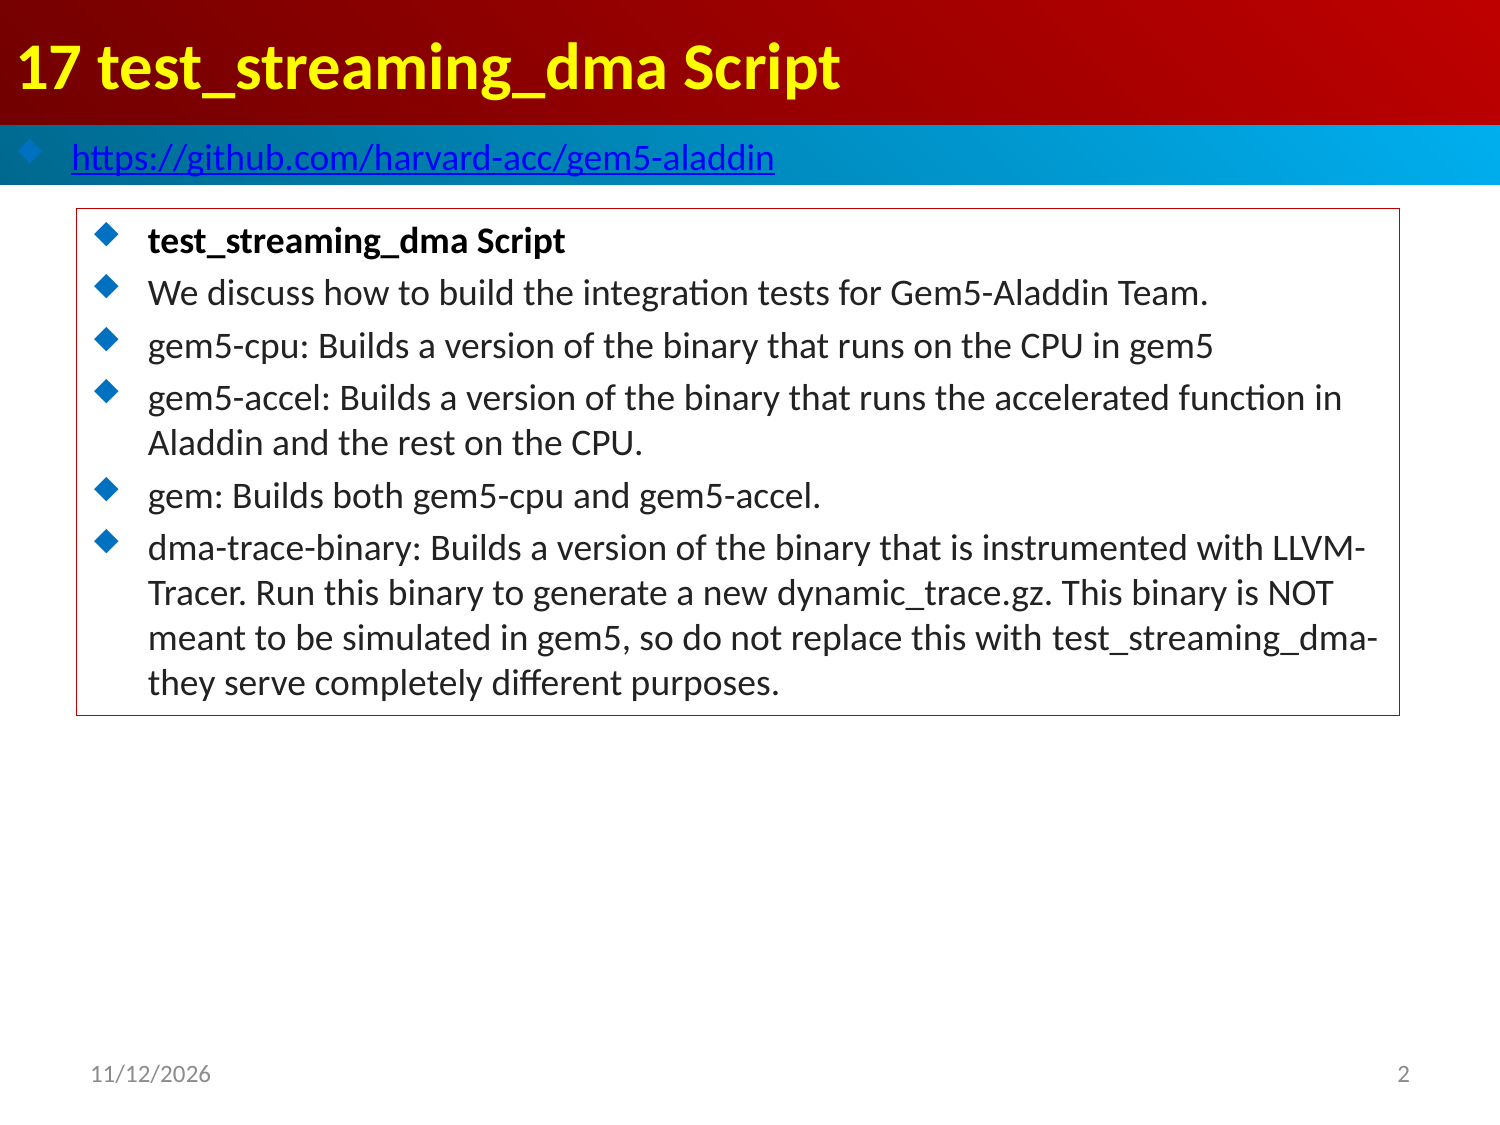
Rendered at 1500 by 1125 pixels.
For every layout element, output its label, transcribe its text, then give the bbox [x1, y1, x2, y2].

subtitle test_streaming_dma Script We discuss how to build the integration tests for Gem5-Aladdin Team. gem5-cpu: Builds a version of the binary that runs on the CPU in gem5 gem5-accel: Builds a version of the binary that runs the accelerated function in Aladdin and the rest on the CPU. gem: Builds both gem5-cpu and gem5-accel. dma-trace-binary: Builds a version of the binary that is instrumented with LLVM-Tracer. Run this binary to generate a new dynamic_trace.gz. This binary is NOT meant to be simulated in gem5, so do not replace this with test_streaming_dma- they serve completely different purposes. [76, 208, 1400, 716]
slide_number 2 [1074, 1042, 1425, 1103]
text_box https://github.com/harvard-acc/gem5-aladdin [0, 125, 1500, 185]
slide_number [75, 1042, 425, 1103]
title 17 test_streaming_dma Script [0, 0, 1500, 125]
